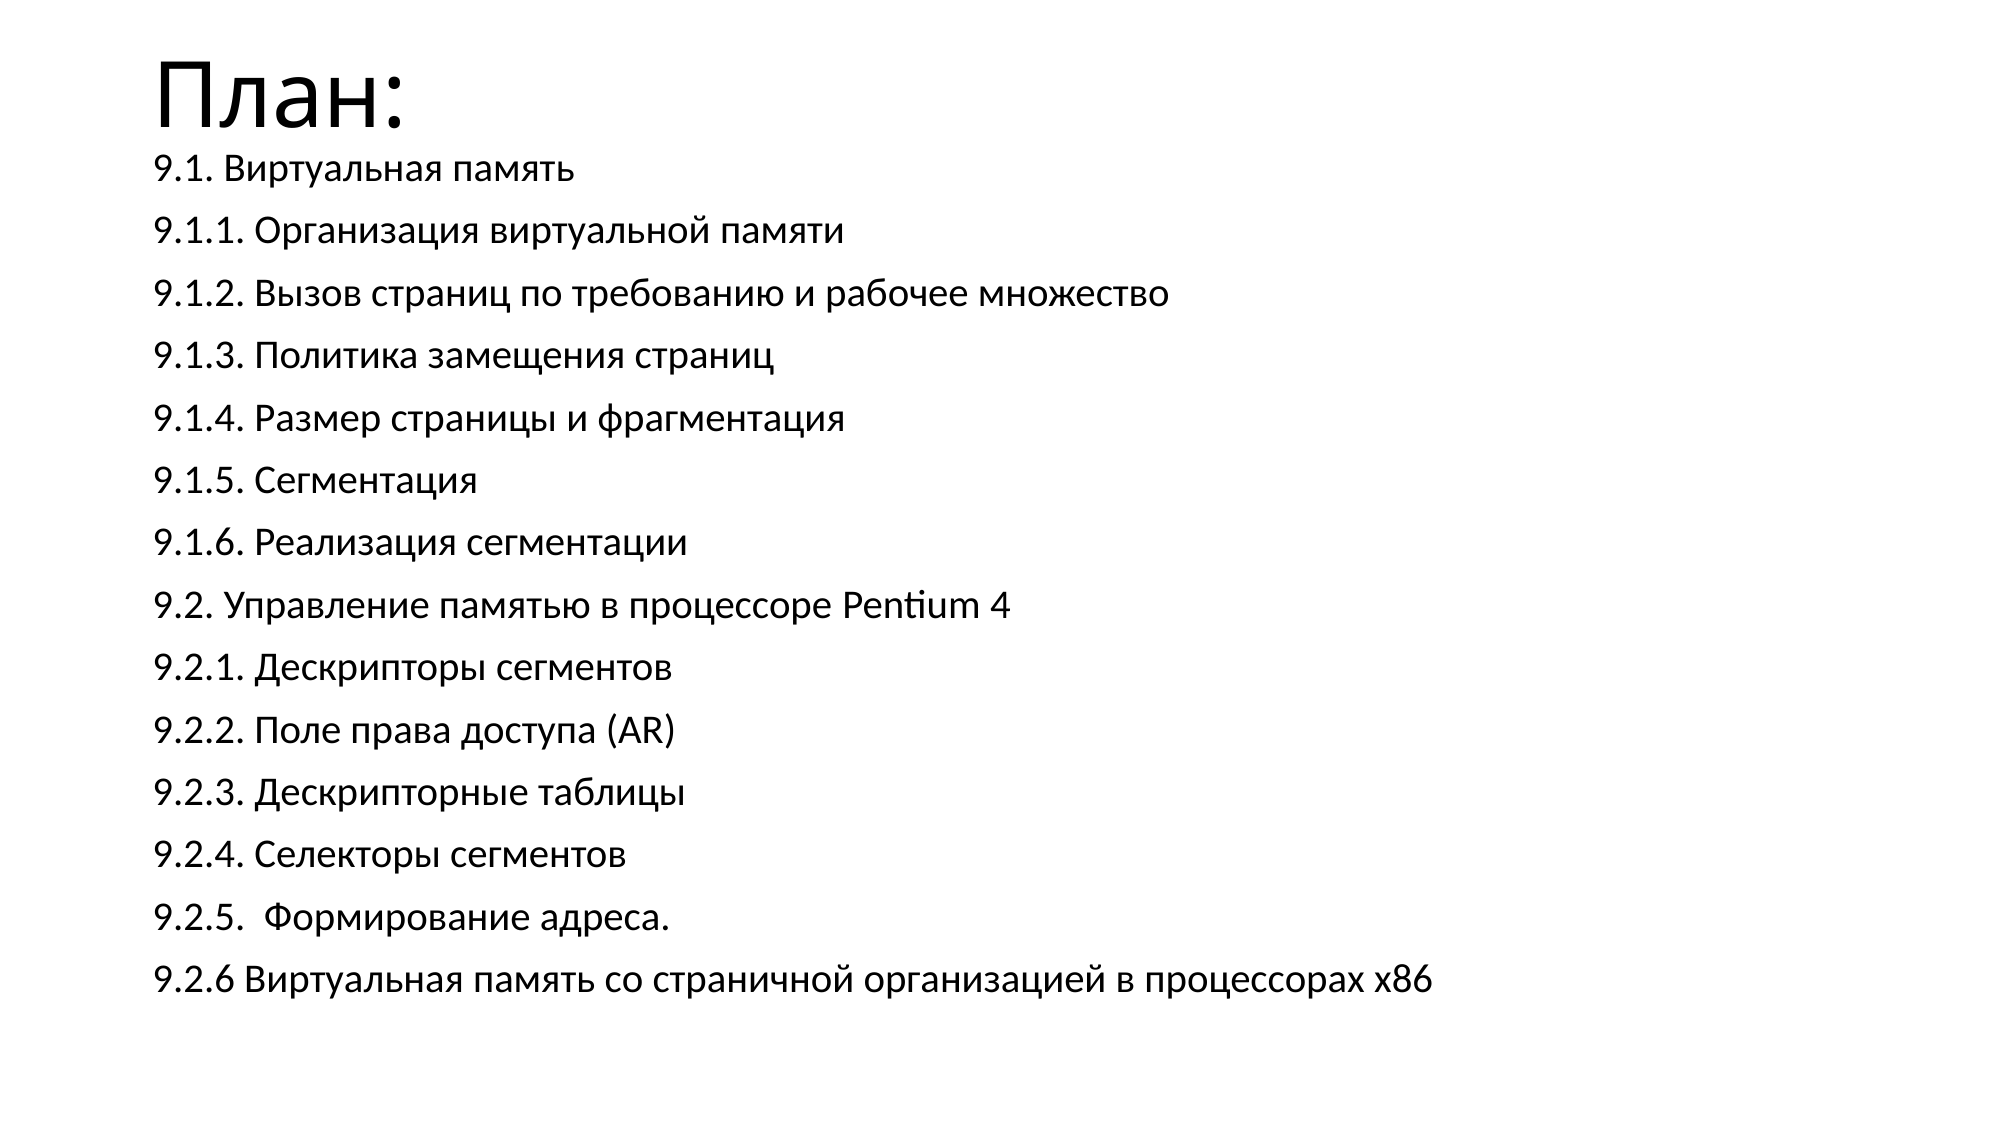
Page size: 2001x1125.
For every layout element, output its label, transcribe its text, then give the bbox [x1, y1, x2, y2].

title План: [137, 0, 1863, 138]
list 9.1. Виртуальная память 9.1.1. Организация виртуальной памяти 9.1.2. Вызов страниц по требованию и рабочее множество 9.1.3. Политика замещения страниц 9.1.4. Размер страницы и фрагментация 9.1.5. Сегментация 9.1.6. Реализация сегментации 9.2. Управление памятью в процессоре Pentium 4 9.2.1. Дескрипторы сегментов 9.2.2. Поле права доступа (AR) 9.2.3. Дескрипторные таблицы 9.2.4. Селекторы сегментов 9.2.5. Формирование адреса. 9.2.6 Виртуальная память со страничной организацией в процессорах х86 [137, 138, 1863, 1014]
